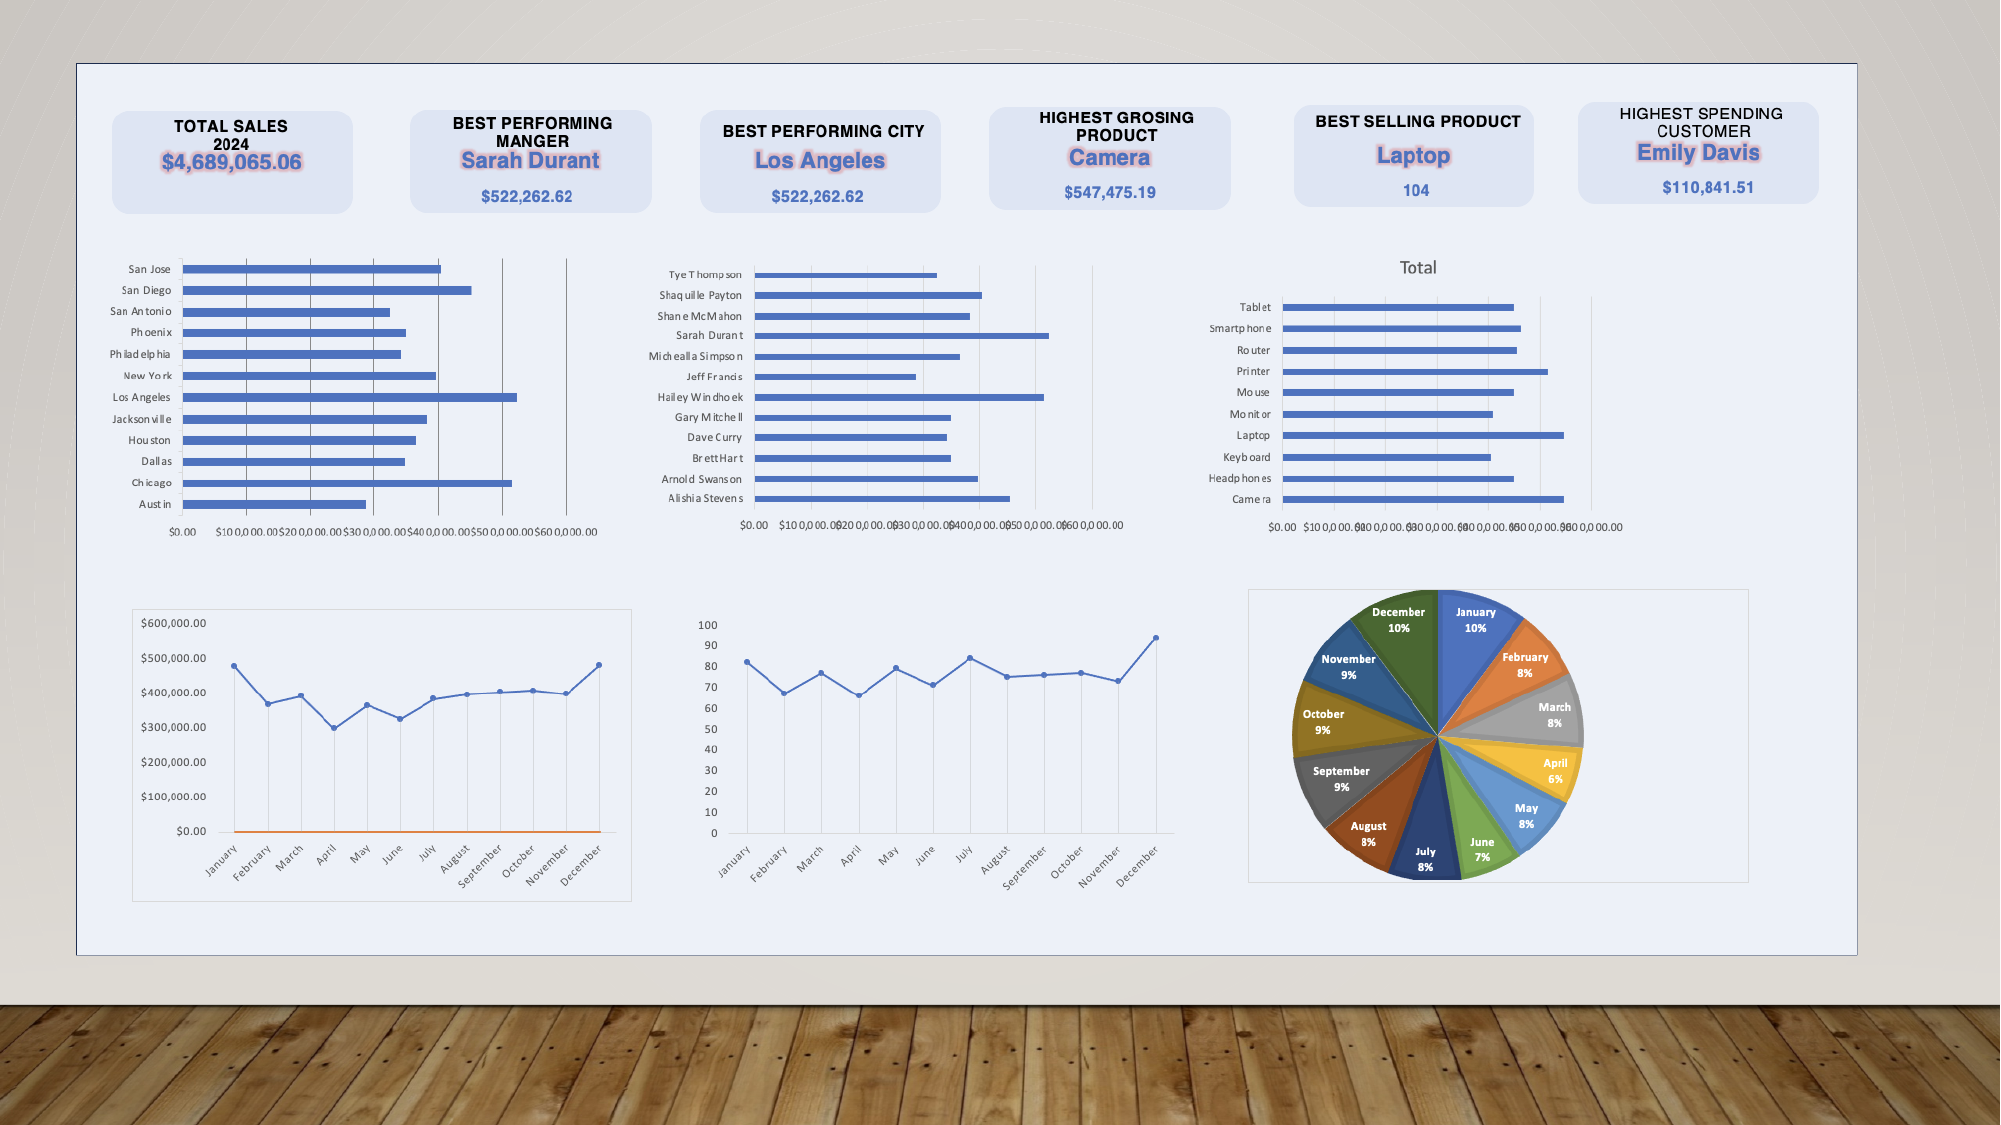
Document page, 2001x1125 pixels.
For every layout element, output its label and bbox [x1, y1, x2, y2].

picture [0, 1005, 2000, 1125]
picture [76, 63, 1859, 956]
